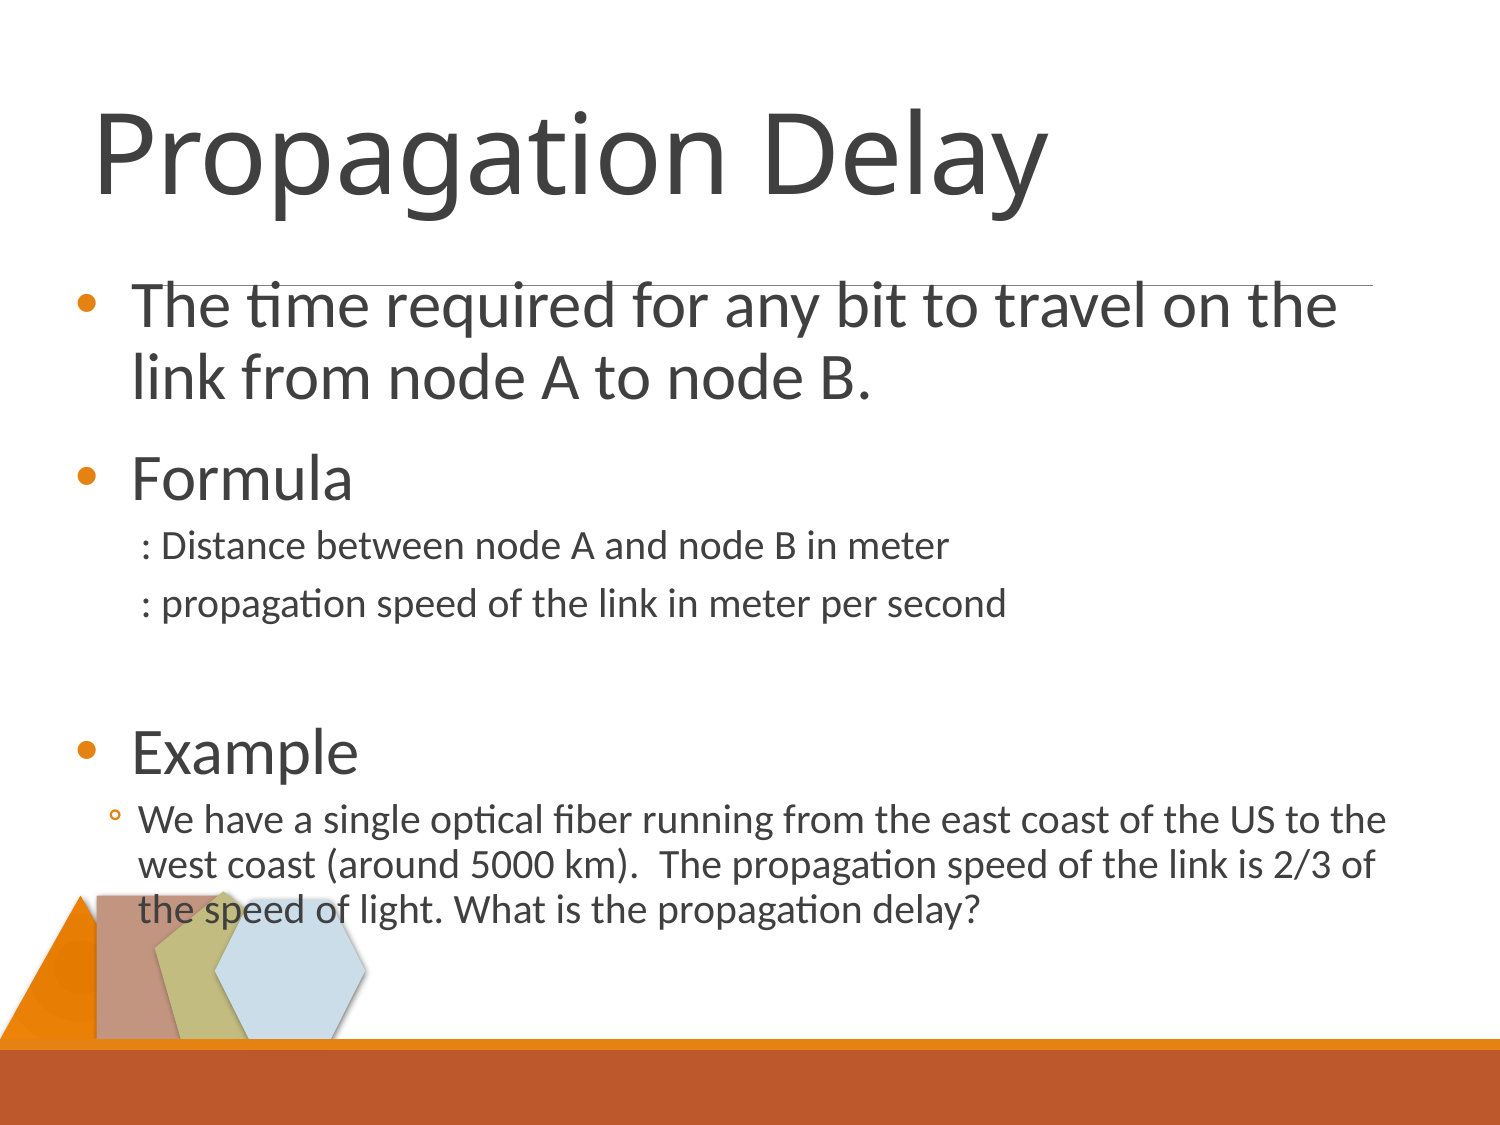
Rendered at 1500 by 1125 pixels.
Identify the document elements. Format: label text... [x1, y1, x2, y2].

title Propagation Delay [75, 0, 1425, 225]
